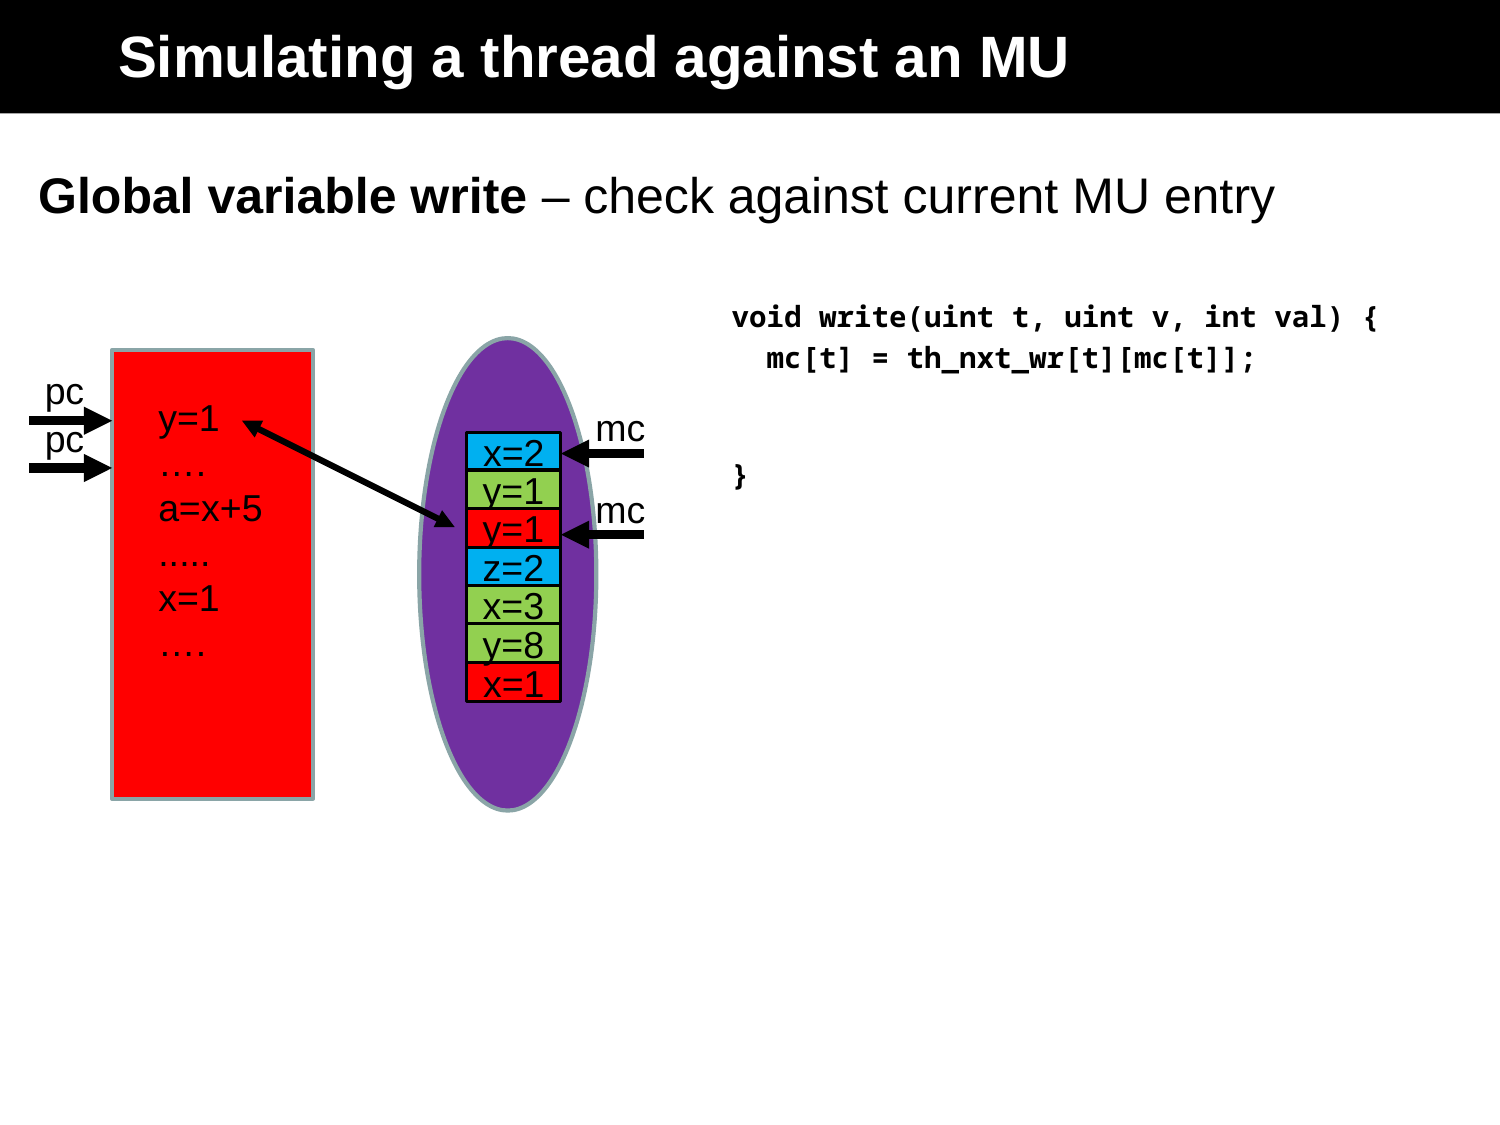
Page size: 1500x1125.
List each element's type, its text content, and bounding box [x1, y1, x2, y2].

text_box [29, 359, 113, 406]
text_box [241, 420, 455, 528]
text_box y=1 …. a=x+5 ..... x=1 …. [110, 348, 315, 801]
text_box z=2 [466, 547, 561, 586]
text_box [29, 407, 113, 469]
text_box x=2 [466, 432, 561, 470]
list [24, 160, 1476, 1099]
text_box y=1 [466, 508, 561, 547]
text_box [417, 336, 599, 813]
text_box x=1 [466, 663, 561, 702]
text_box void write(uint t, uint v, int val) { mc[t] = th_nxt_wr[t][mc[t]]; } [716, 290, 1395, 541]
text_box Global variable write – check against current MU entry [23, 155, 1291, 231]
title Simulating a thread against an MU [0, 0, 1500, 114]
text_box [560, 477, 662, 540]
text_box y=8 [466, 623, 561, 663]
text_box x=3 [466, 586, 561, 623]
text_box y=1 [466, 470, 561, 508]
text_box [560, 396, 662, 458]
